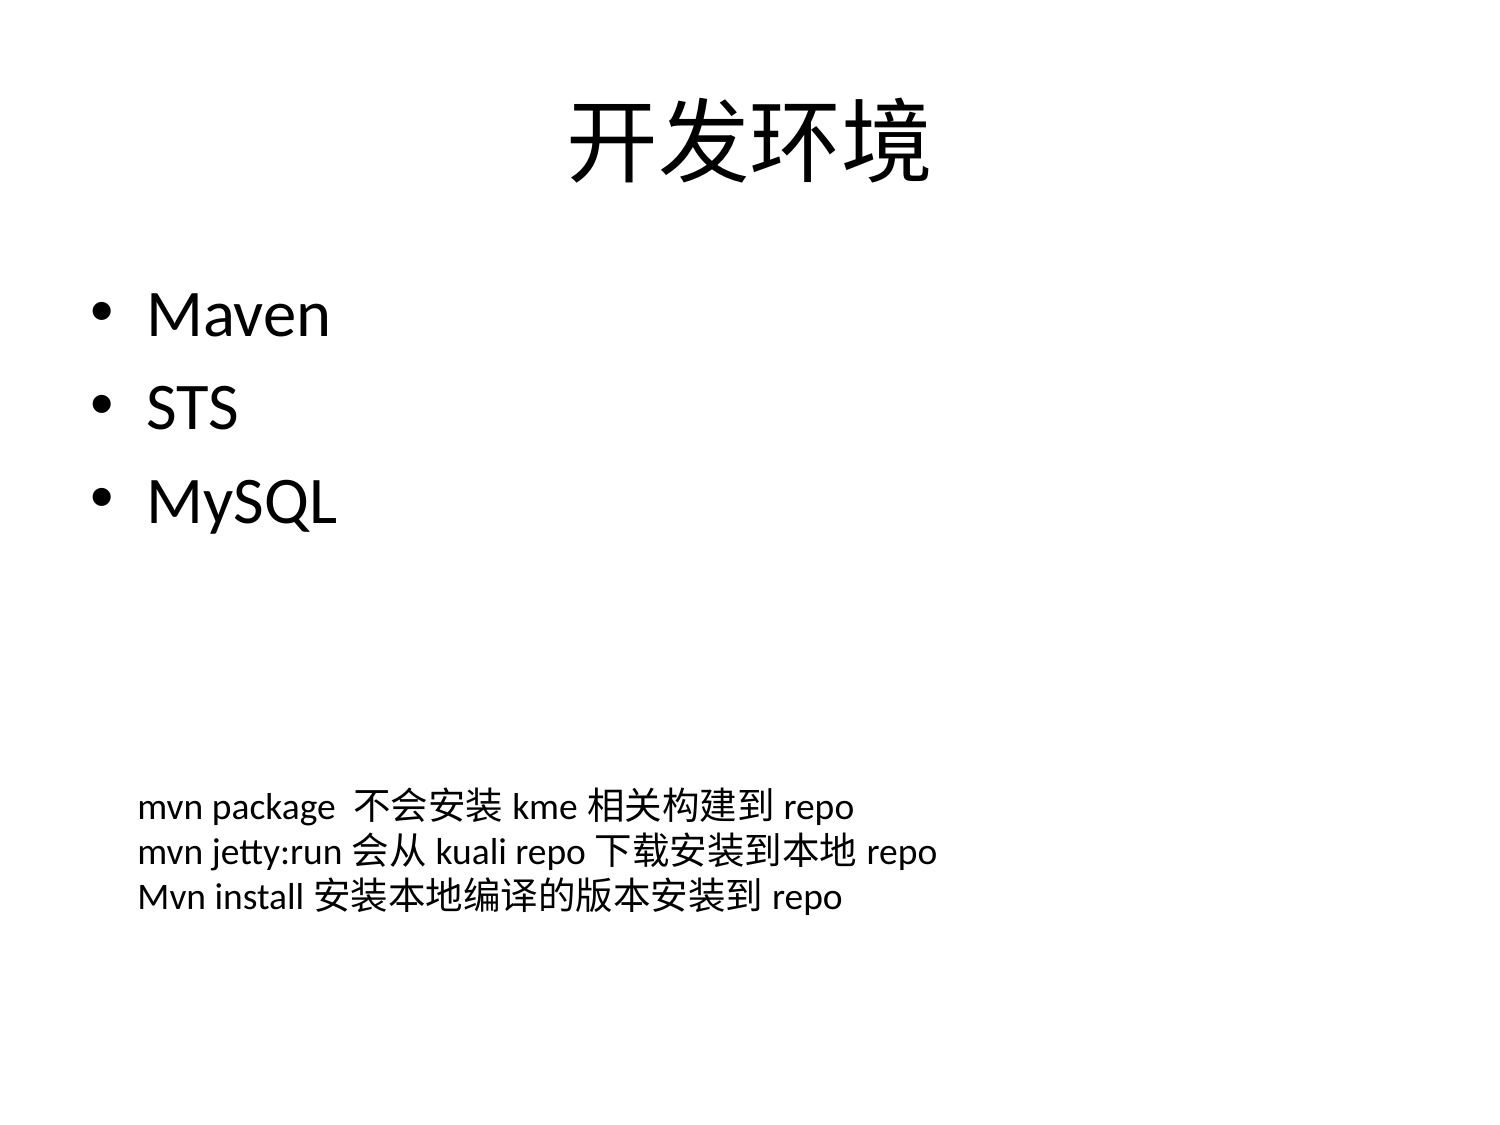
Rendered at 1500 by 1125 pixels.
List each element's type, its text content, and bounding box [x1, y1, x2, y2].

text_box mvn package 不会安装kme相关构建到repo mvn jetty:run会从kuali repo下载安装到本地repo Mvn install安装本地编译的版本安装到repo [122, 775, 953, 925]
title 开发环境 [75, 45, 1425, 233]
list Maven STS MySQL [75, 262, 1425, 622]
